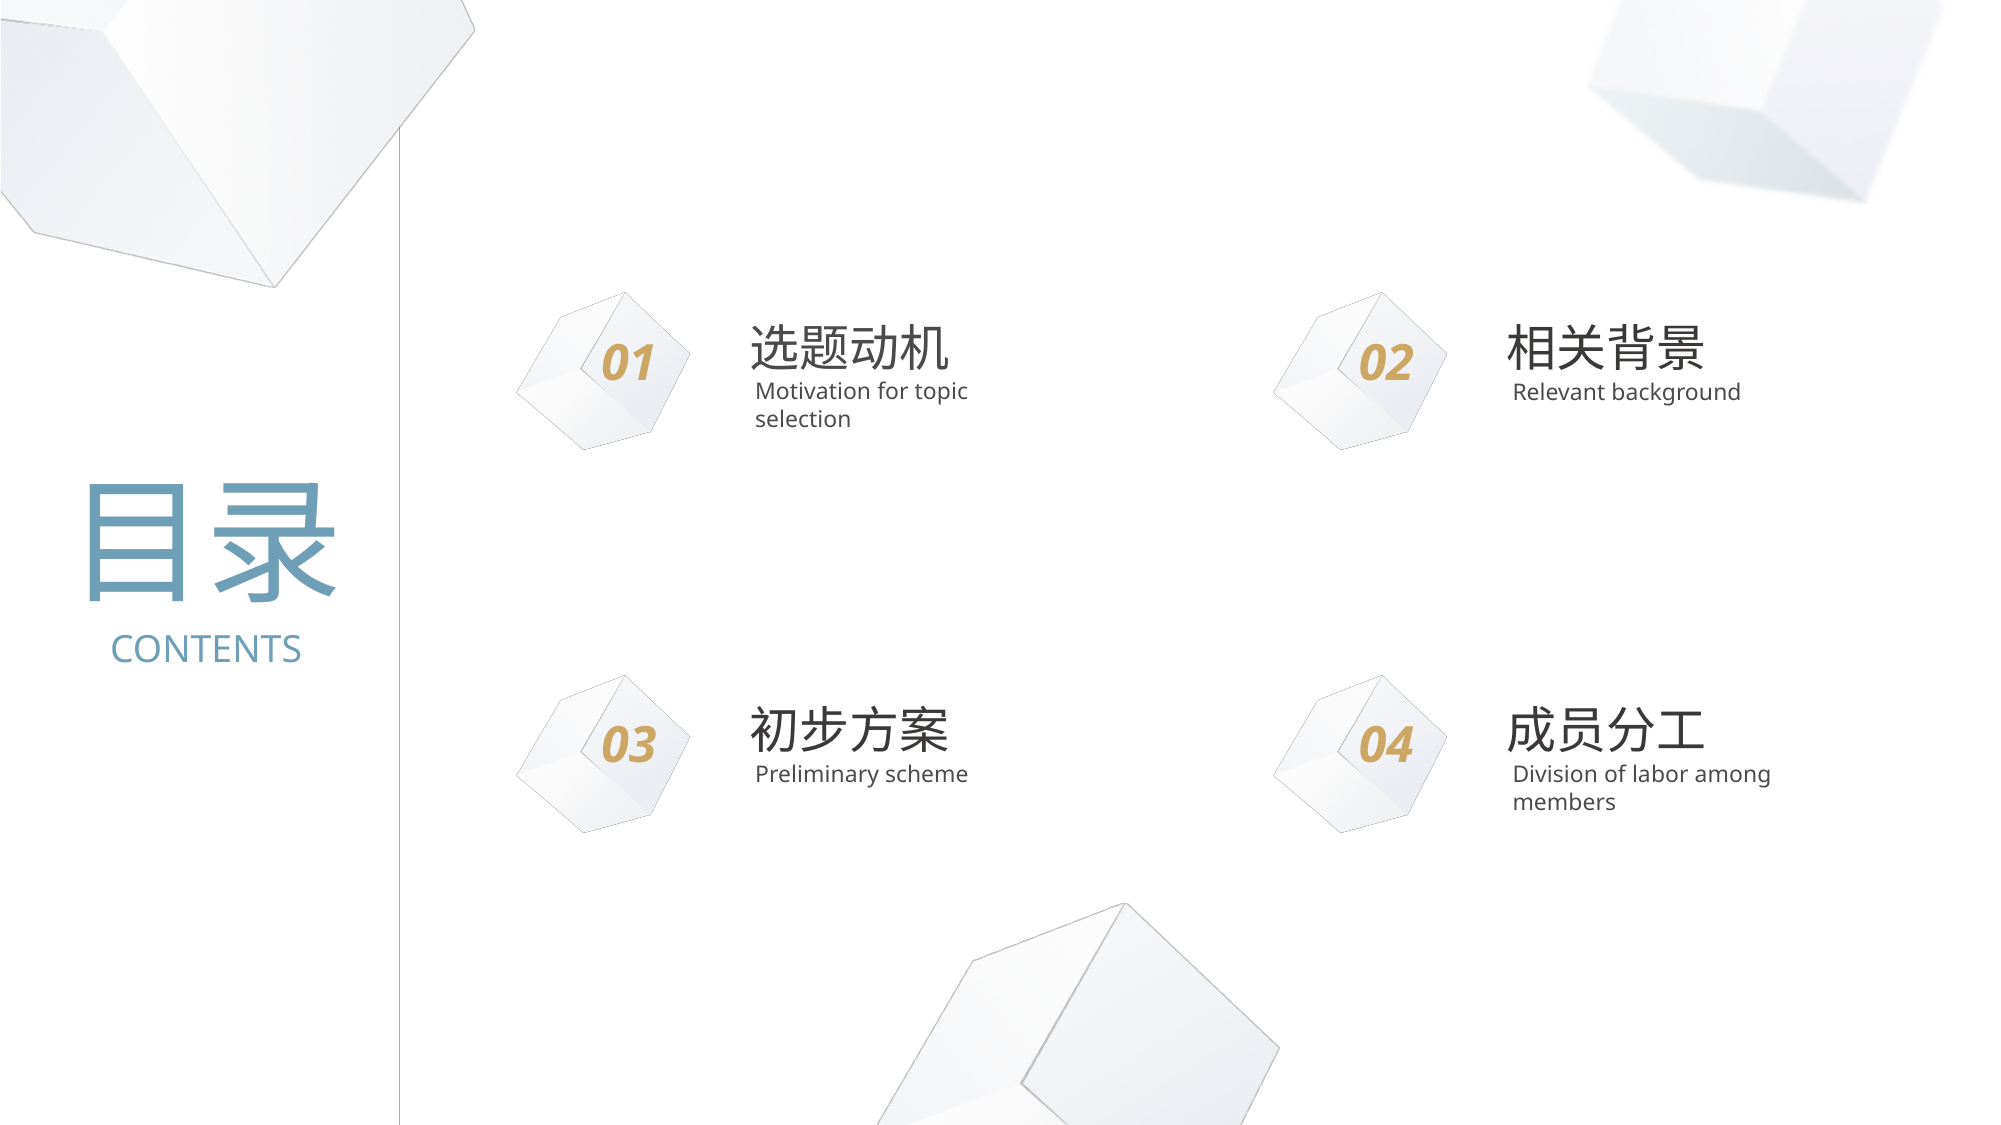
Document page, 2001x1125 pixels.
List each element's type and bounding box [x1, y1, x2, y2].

text_box [516, 292, 1900, 833]
picture [1586, 0, 1946, 204]
picture [868, 902, 1280, 1125]
picture [0, 0, 475, 288]
text_box [0, 446, 412, 679]
